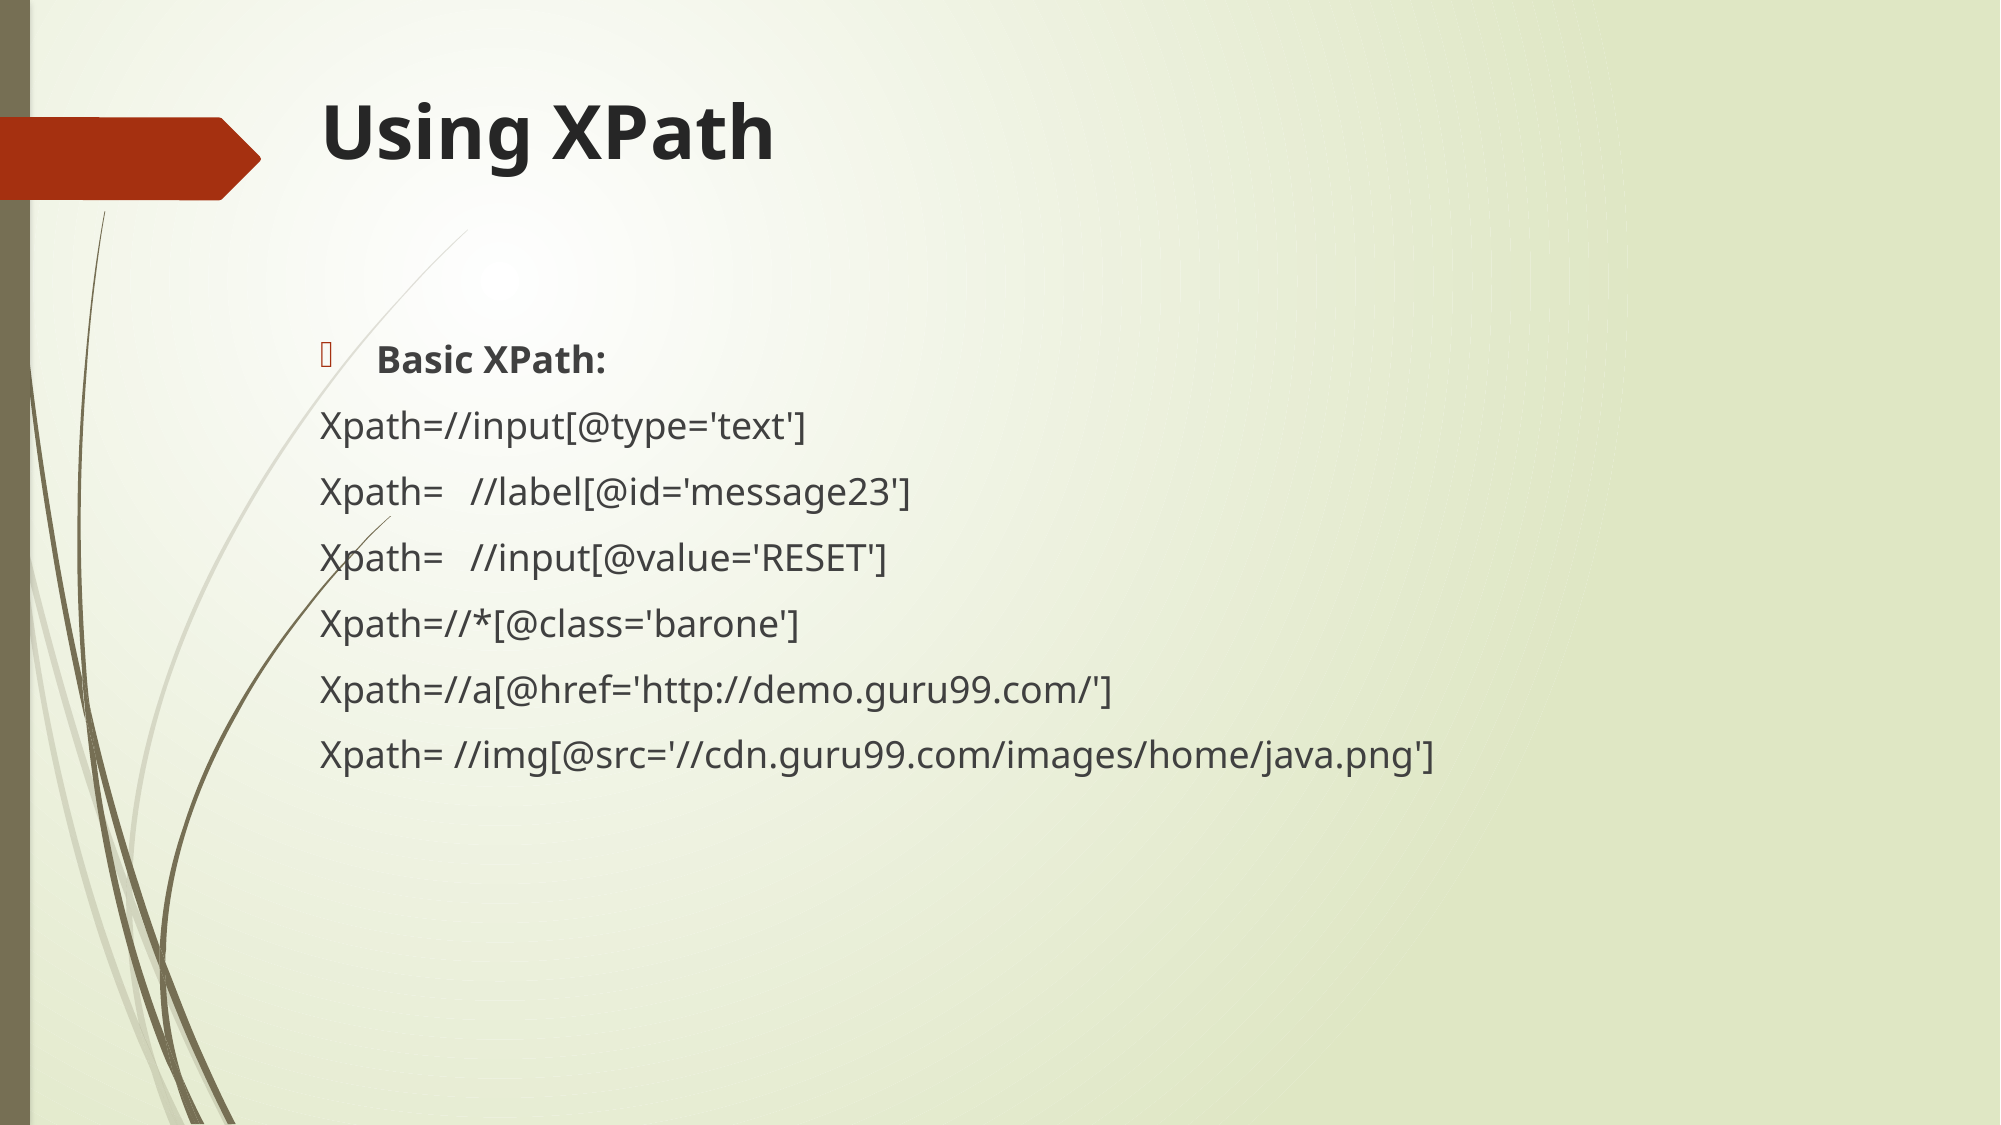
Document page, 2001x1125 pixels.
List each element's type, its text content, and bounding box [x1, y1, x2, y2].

title Using XPath [304, 77, 1767, 288]
list Basic XPath: Xpath=//input[@type='text'] Xpath= //label[@id='message23'] Xpath= //input[@value='RESET'] Xpath=//*[@class='barone'] Xpath=//a[@href='http://demo.guru99.com/'] Xpath= //img[@src='//cdn.guru99.com/images/home/java.png'] [304, 328, 1768, 949]
